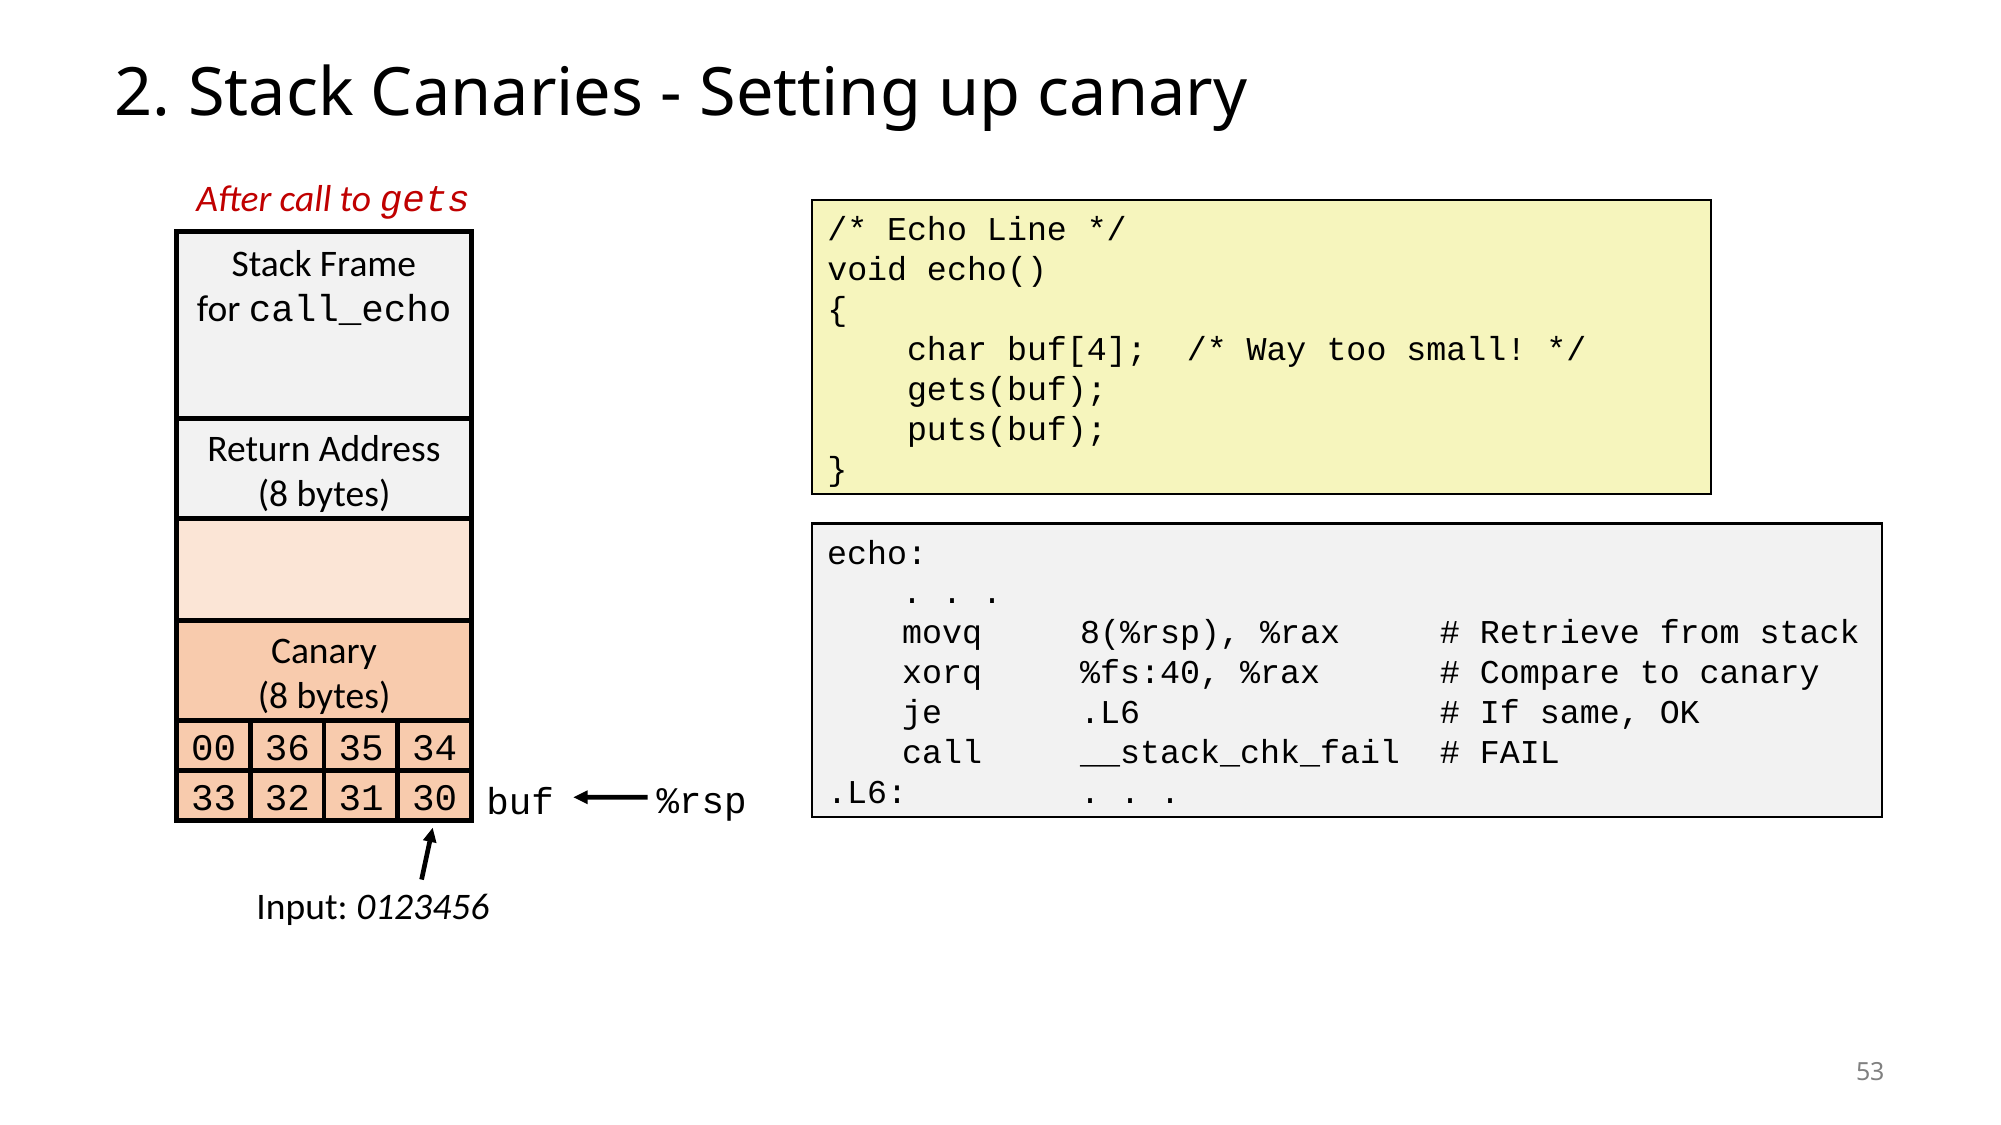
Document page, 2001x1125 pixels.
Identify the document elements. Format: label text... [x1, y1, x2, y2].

text_box 20 bytes unused [176, 518, 472, 620]
text_box echo: . . . movq 8(%rsp), %rax # Retrieve from stack xorq %fs:40, %rax # Compare to canary je .L6 # If same, OK call __stack_chk_fail # FAIL .L6: . . . [812, 523, 1882, 818]
text_box buf [471, 769, 569, 830]
text_box [573, 791, 641, 804]
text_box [176, 720, 472, 771]
text_box Canary (8 bytes) [176, 620, 472, 718]
text_box %rsp [641, 768, 762, 829]
text_box Return Address (8 bytes) [176, 419, 472, 518]
text_box After call to gets [181, 166, 485, 227]
text_box Stack Frame for call_echo [176, 231, 472, 419]
title 2. Stack Canaries - Setting up canary [99, 37, 1900, 150]
text_box Input: 0123456 [241, 874, 505, 935]
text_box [176, 771, 472, 821]
text_box /* Echo Line */ void echo() { char buf[4]; /* Way too small! */ gets(buf); puts(buf); } [812, 200, 1712, 495]
slide_number 53 [1749, 1042, 1900, 1103]
text_box [421, 827, 437, 880]
